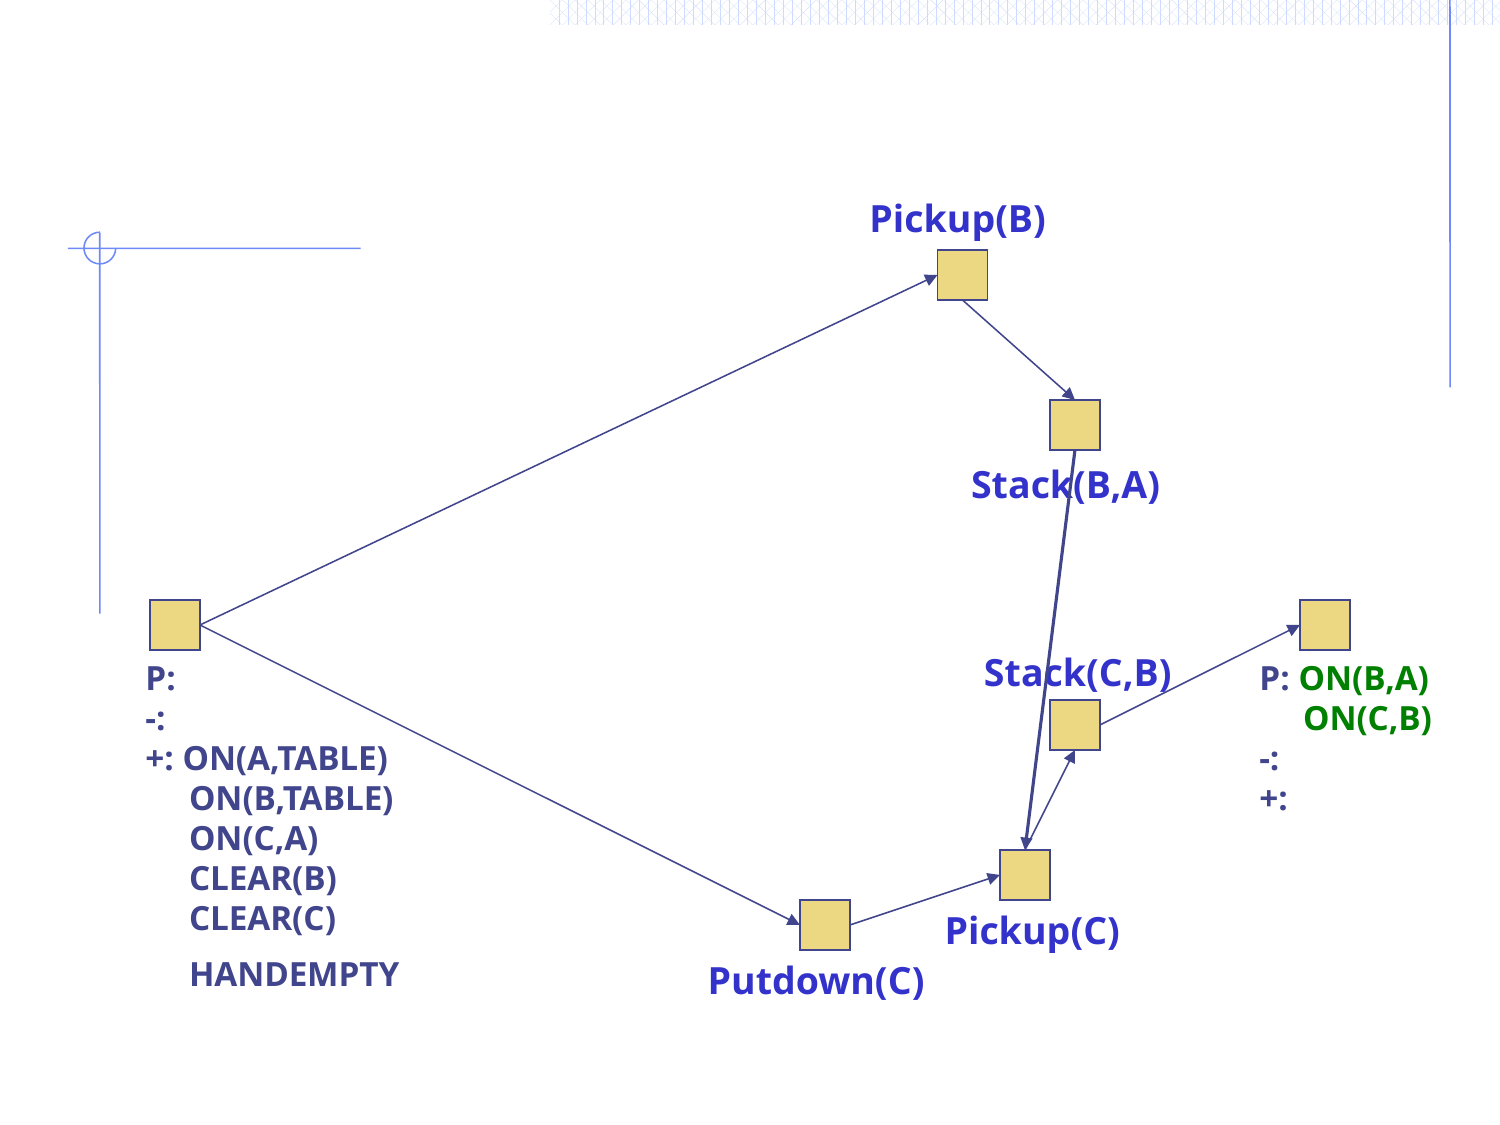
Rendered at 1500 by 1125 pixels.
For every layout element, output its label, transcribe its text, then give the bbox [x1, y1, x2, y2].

text_box [201, 274, 938, 625]
text_box [849, 873, 1000, 926]
text_box Pickup(C) [929, 899, 1136, 960]
text_box [1030, 750, 1075, 838]
text_box Stack(B,A) [956, 454, 1074, 514]
text_box P: -: +: ON(A,TABLE) ON(B,TABLE) ON(C,A) CLEAR(B) CLEAR(C) HANDEMPTY [130, 649, 428, 1005]
text_box [1299, 600, 1350, 649]
text_box Stack(C,B) [969, 641, 1050, 702]
text_box [937, 249, 988, 300]
text_box [150, 600, 200, 649]
text_box [1099, 624, 1300, 726]
text_box Stack(B,A) [1068, 454, 1176, 514]
text_box [1050, 702, 1100, 750]
text_box [1020, 449, 1076, 850]
text_box [800, 900, 850, 949]
text_box [962, 299, 1075, 400]
text_box [199, 624, 800, 925]
text_box Putdown(C) [692, 949, 940, 1010]
text_box Stack(C,B) [1044, 641, 1187, 702]
text_box Pickup(B) [854, 187, 1062, 248]
text_box P: ON(B,A) ON(C,B) -: +: [1244, 649, 1448, 825]
text_box [1050, 399, 1100, 450]
text_box [999, 849, 1050, 899]
